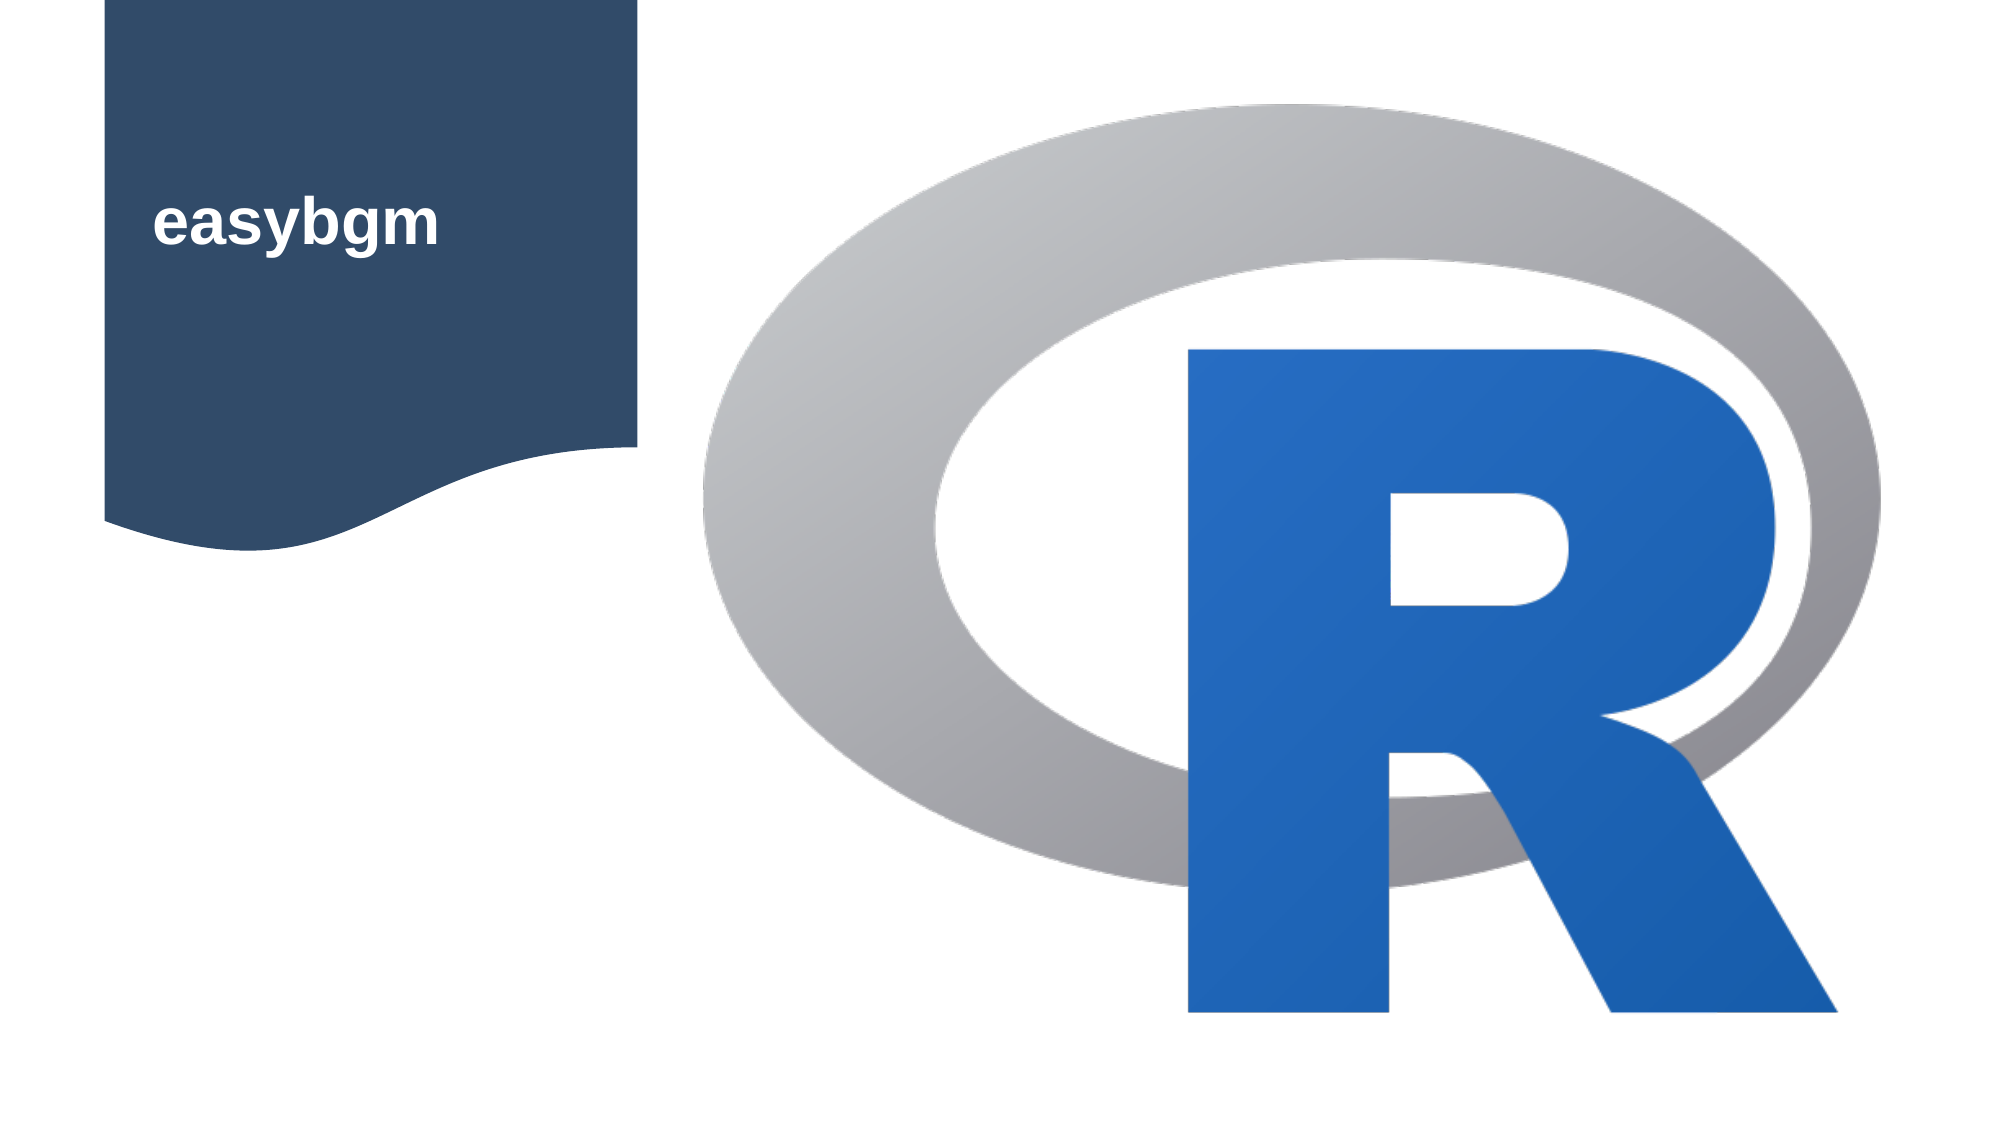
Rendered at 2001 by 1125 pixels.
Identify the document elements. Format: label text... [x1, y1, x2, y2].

text_box easybgm [137, 28, 604, 417]
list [702, 100, 1884, 1016]
text_box [103, 0, 639, 552]
